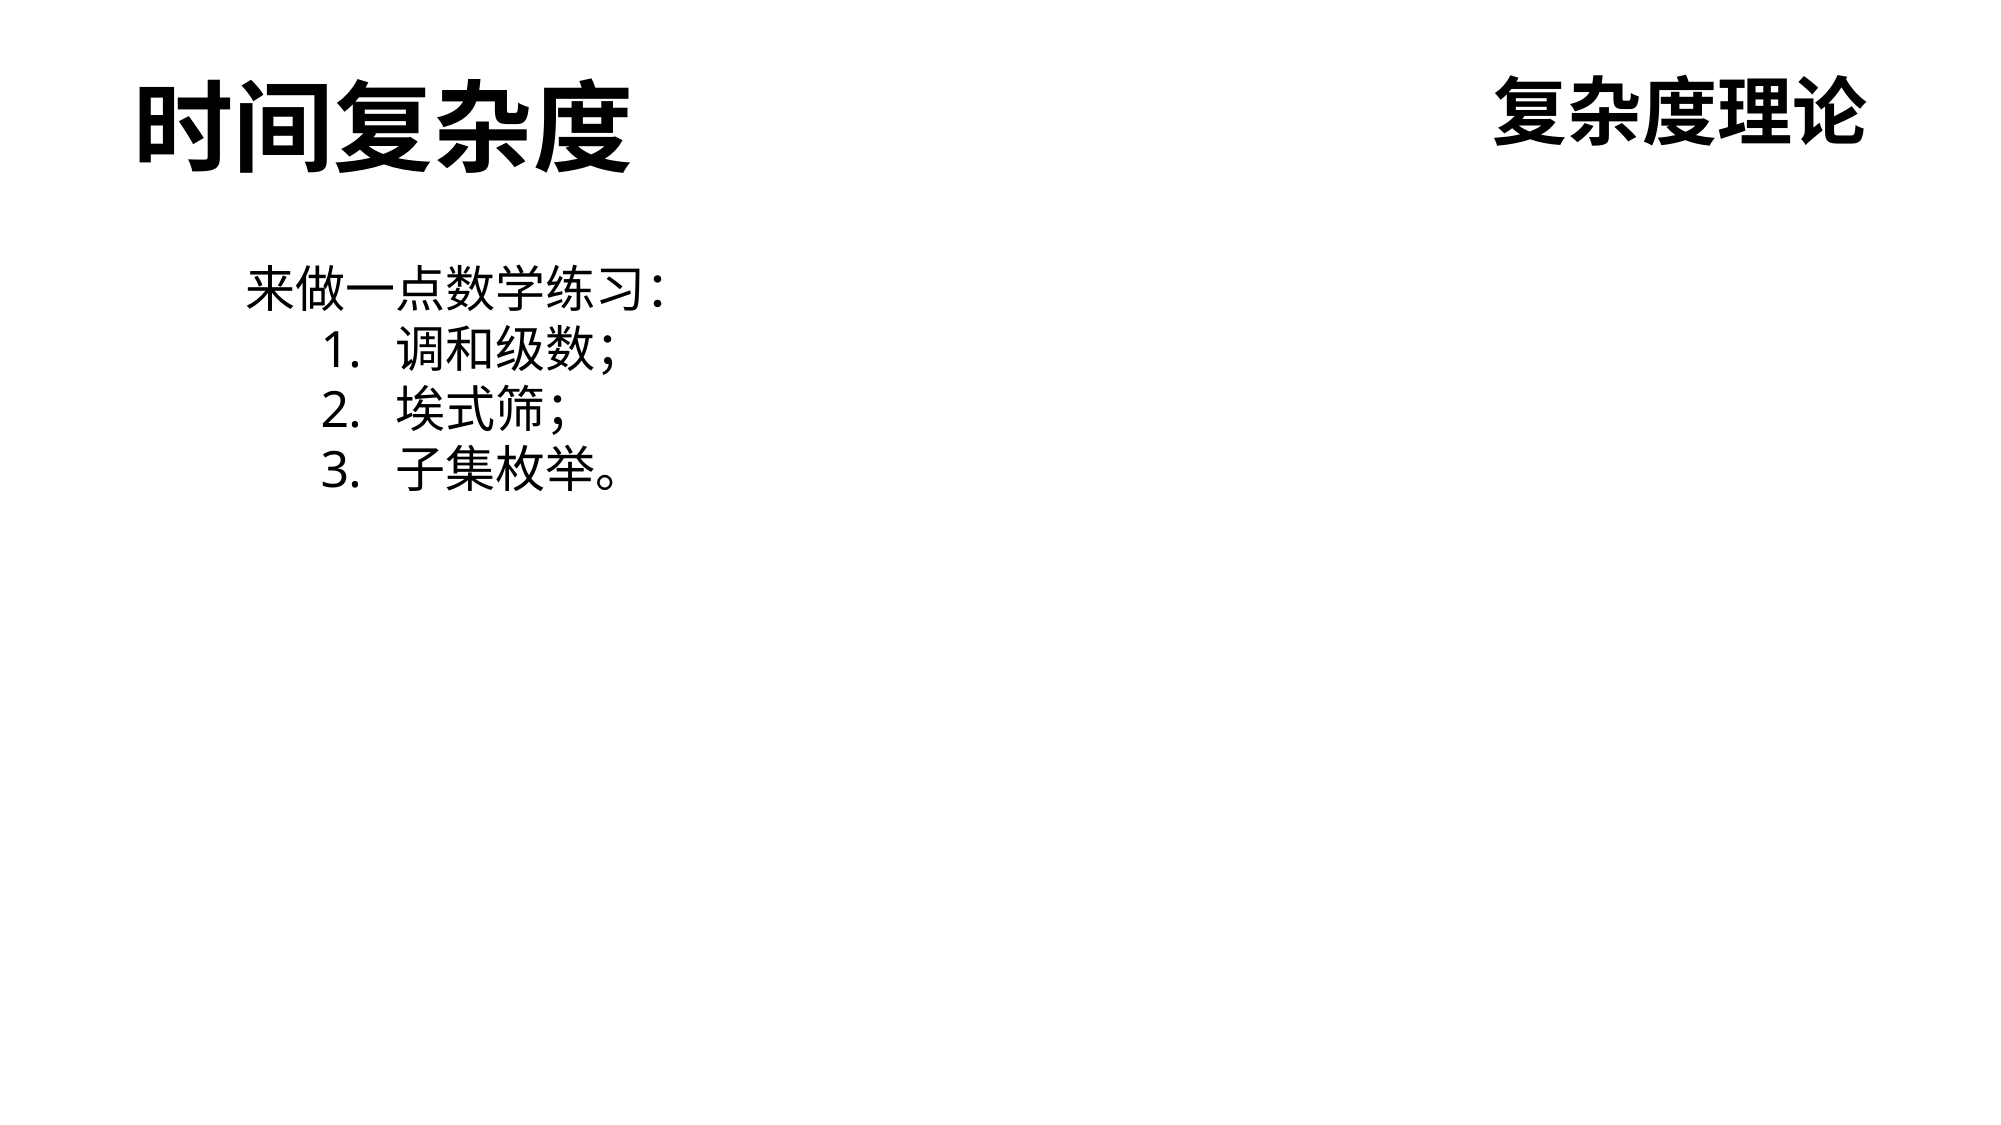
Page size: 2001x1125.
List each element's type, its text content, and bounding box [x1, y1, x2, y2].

text_box 时间复杂度 [118, 56, 649, 192]
text_box 复杂度理论 [1477, 56, 1883, 162]
